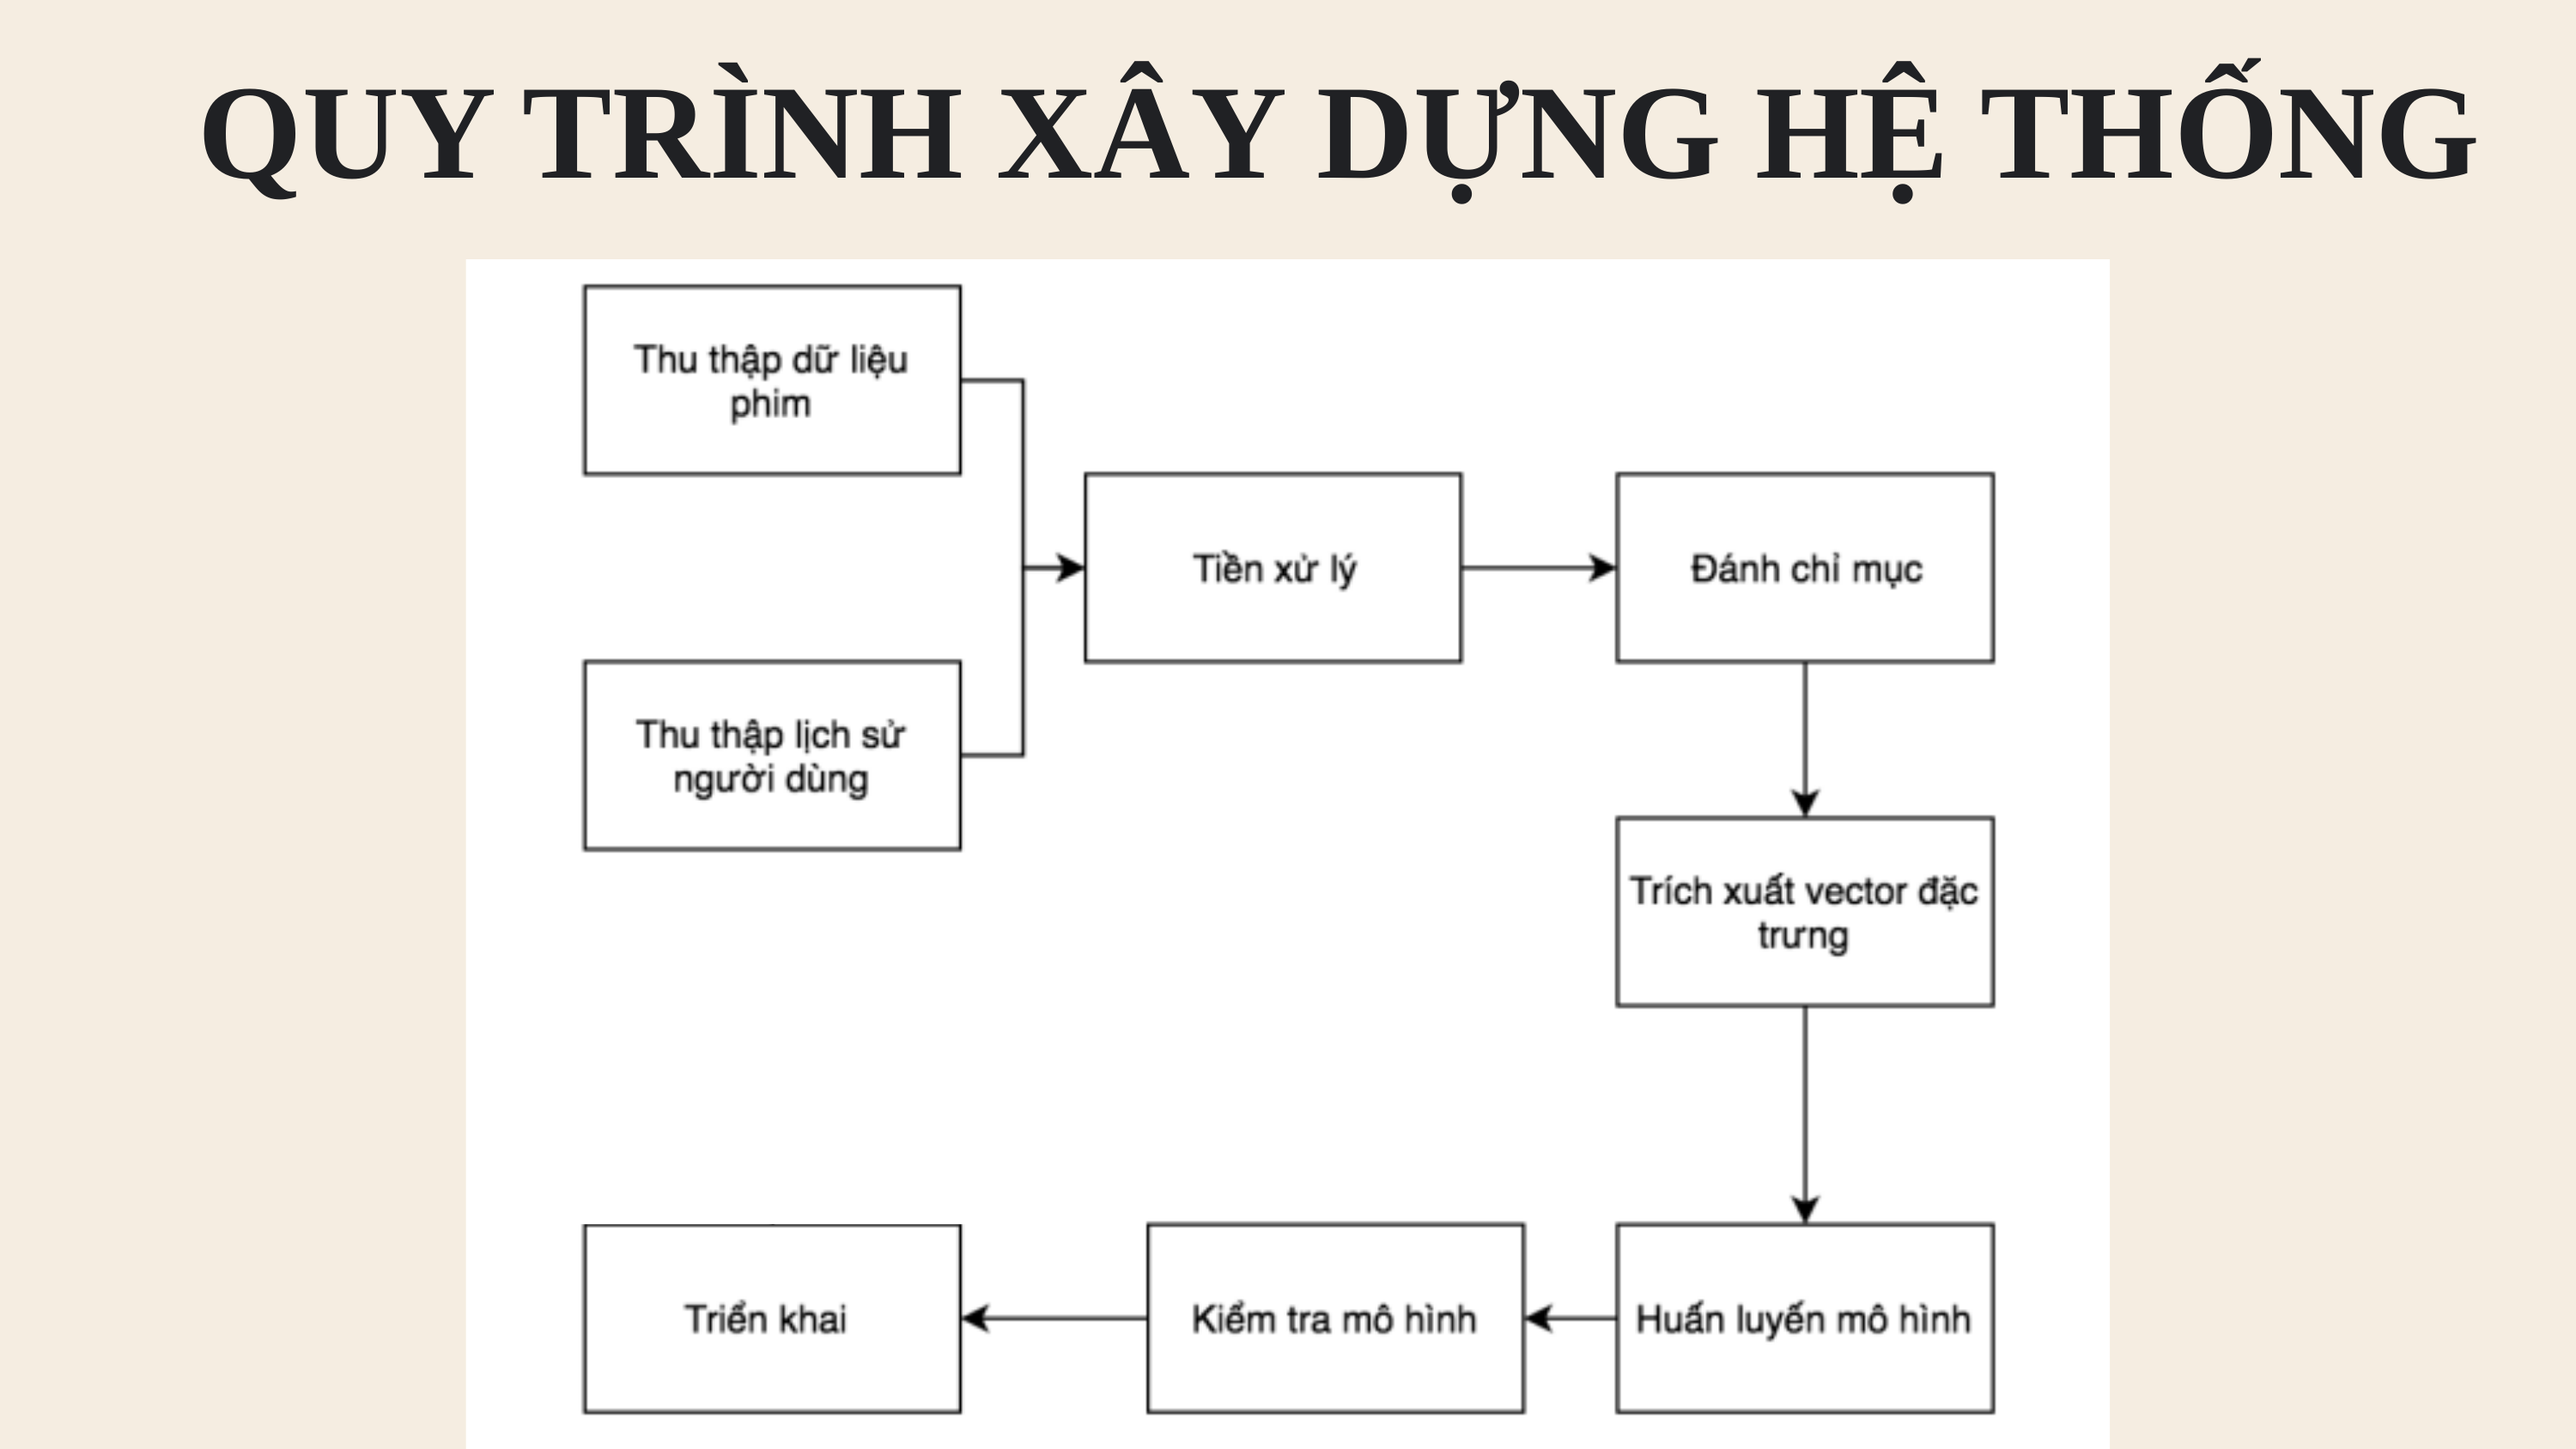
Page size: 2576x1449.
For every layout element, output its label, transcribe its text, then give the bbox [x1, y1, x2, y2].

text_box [465, 259, 2111, 1449]
text_box QUY TRÌNH XÂY DỰNG HỆ THỐNG [144, 16, 2536, 205]
